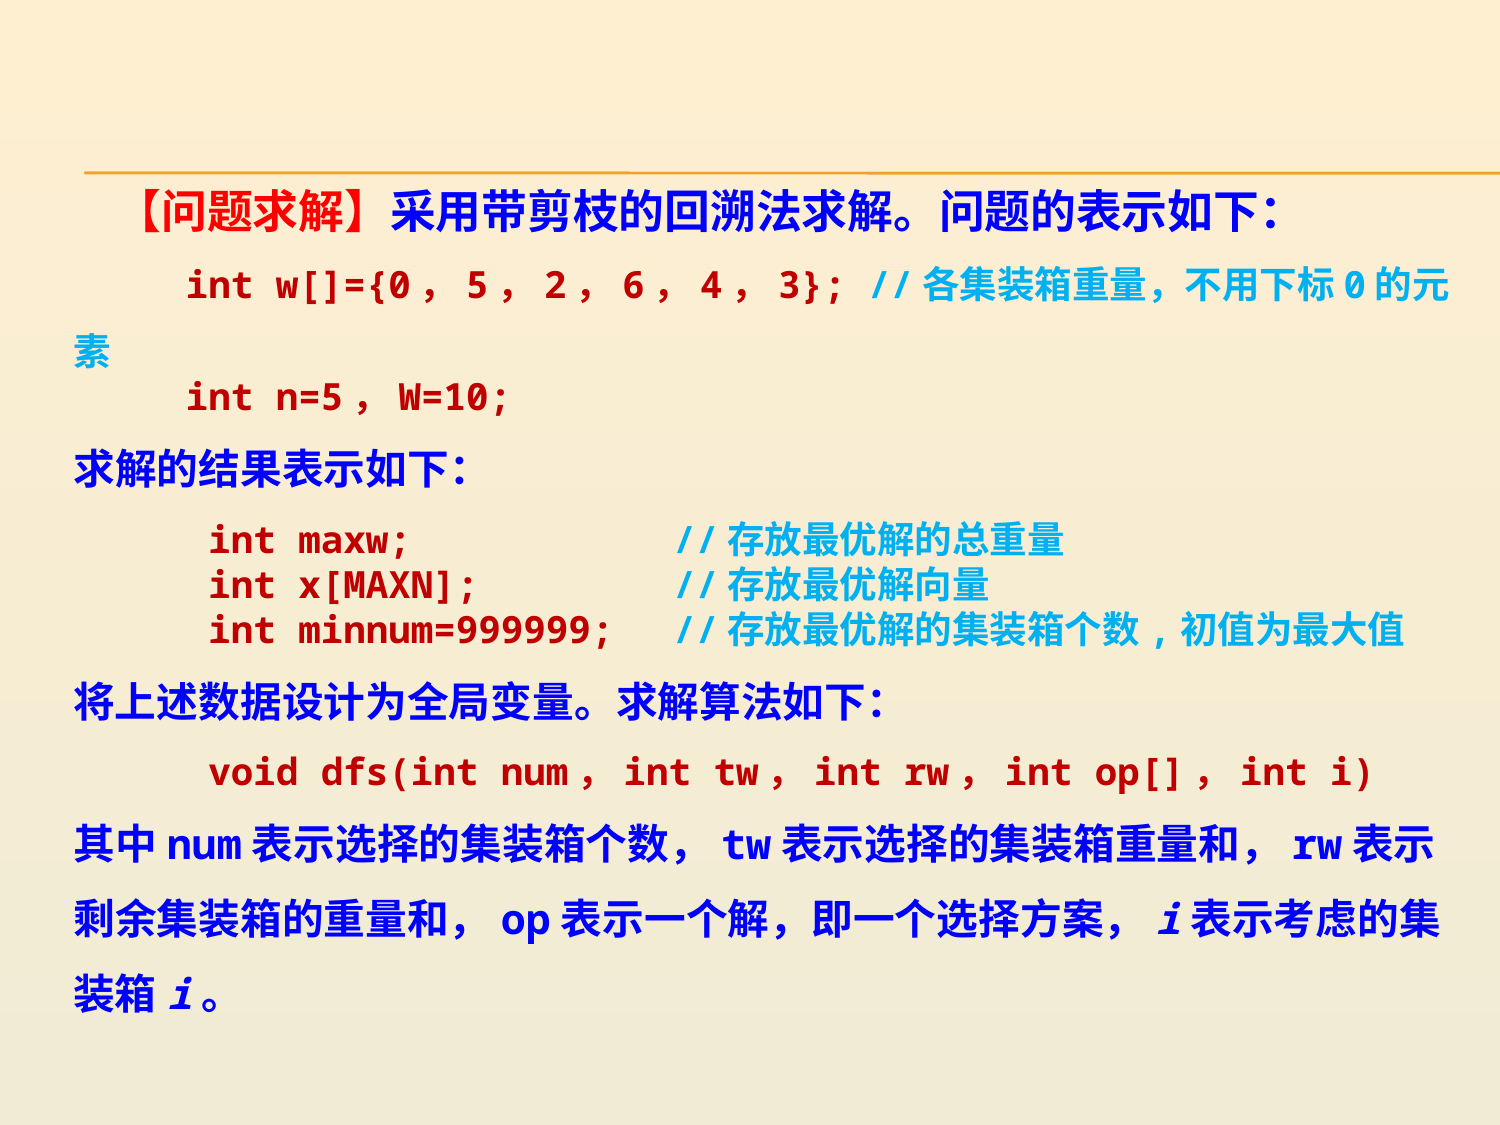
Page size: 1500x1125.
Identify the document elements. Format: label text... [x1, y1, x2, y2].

text_box 【问题求解】采用带剪枝的回溯法求解。问题的表示如下： int w[]={0，5，2，6，4，3}; //各集装箱重量，不用下标0的元素 int n=5，W=10; 求解的结果表示如下： int maxw; //存放最优解的总重量 int x[MAXN]; //存放最优解向量 int minnum=999999; //存放最优解的集装箱个数,初值为最大值 将上述数据设计为全局变量。求解算法如下： void dfs(int num，int tw，int rw，int op[]，int i) 其中num表示选择的集装箱个数，tw表示选择的集装箱重量和，rw表示剩余集装箱的重量和，op表示一个解，即一个选择方案，i表示考虑的集装箱i。 [58, 175, 1477, 1026]
